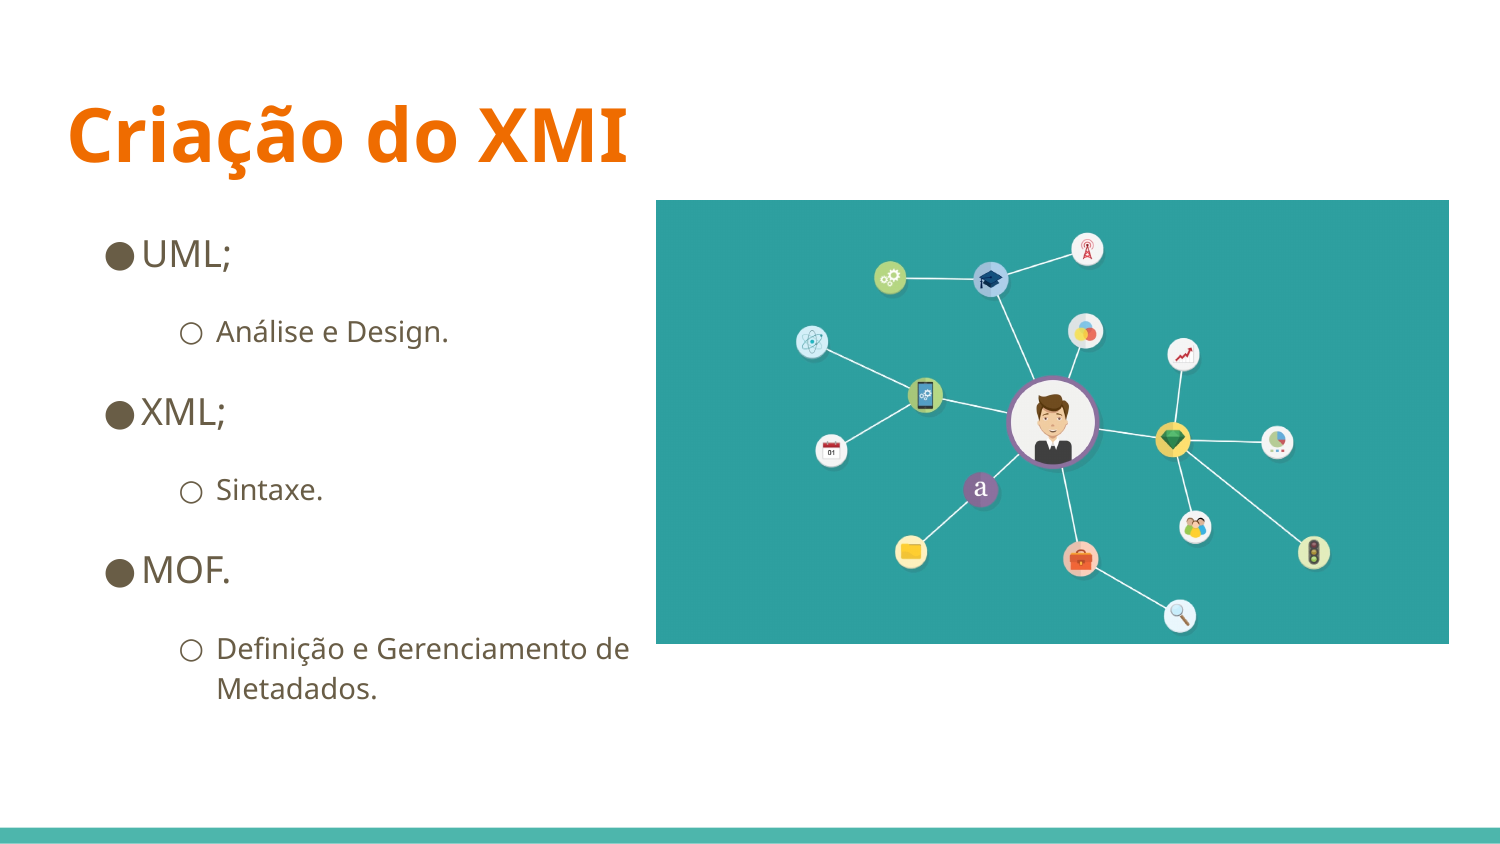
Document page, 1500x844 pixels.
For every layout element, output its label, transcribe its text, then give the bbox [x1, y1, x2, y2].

title Criação do XMI [51, 72, 1449, 189]
picture [656, 200, 1450, 644]
list UML; Análise e Design. XML; Sintaxe. MOF. Definição e Gerenciamento de Metadados. [51, 207, 773, 750]
